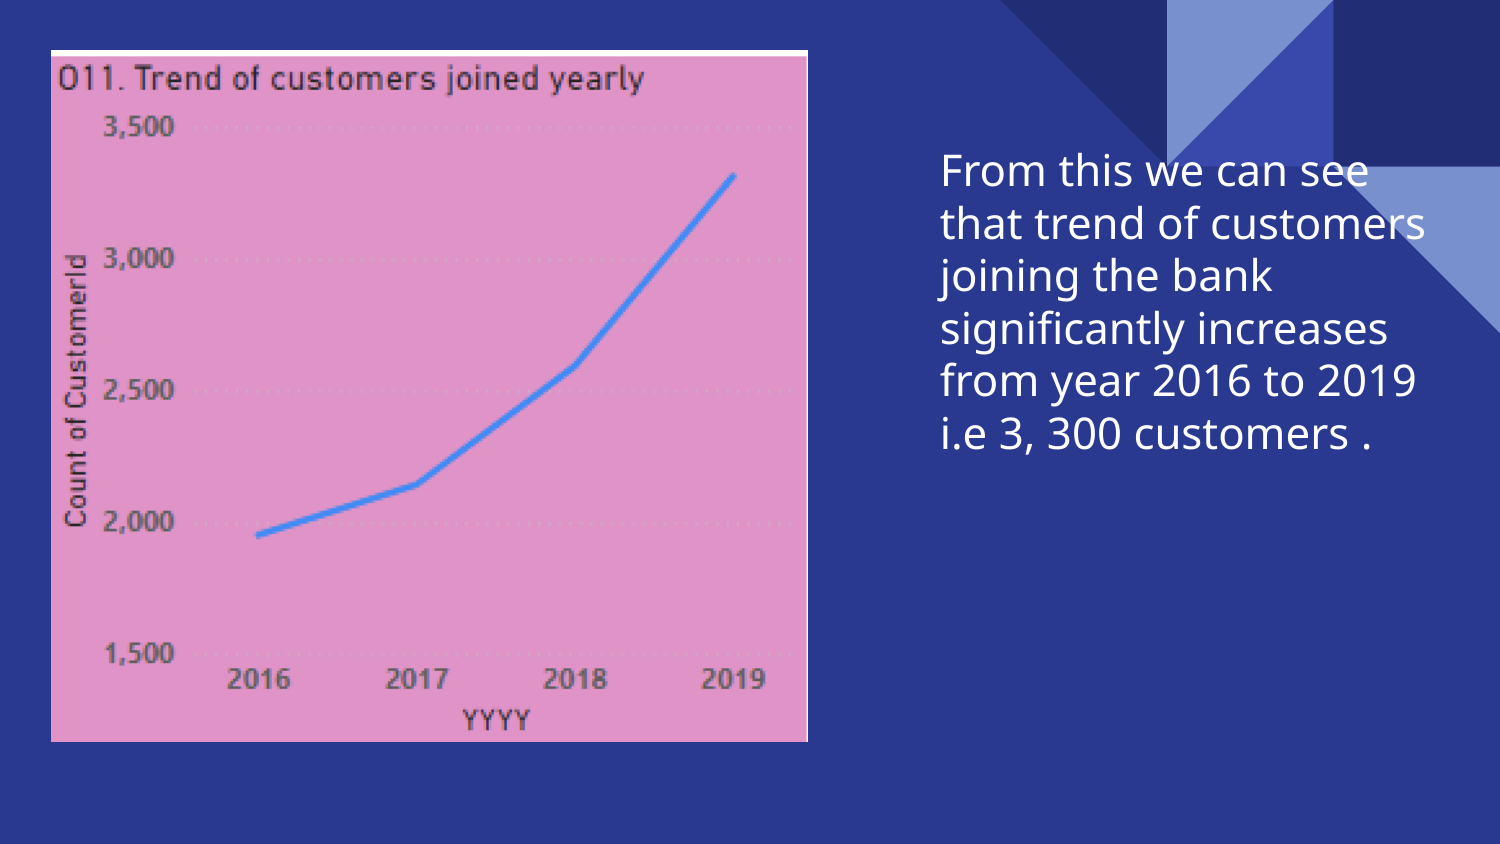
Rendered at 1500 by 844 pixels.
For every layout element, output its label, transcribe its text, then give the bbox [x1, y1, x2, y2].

picture [51, 49, 809, 743]
subtitle From this we can see that trend of customers joining the bank significantly increases from year 2016 to 2019 i.e 3, 300 customers . [924, 127, 1447, 641]
